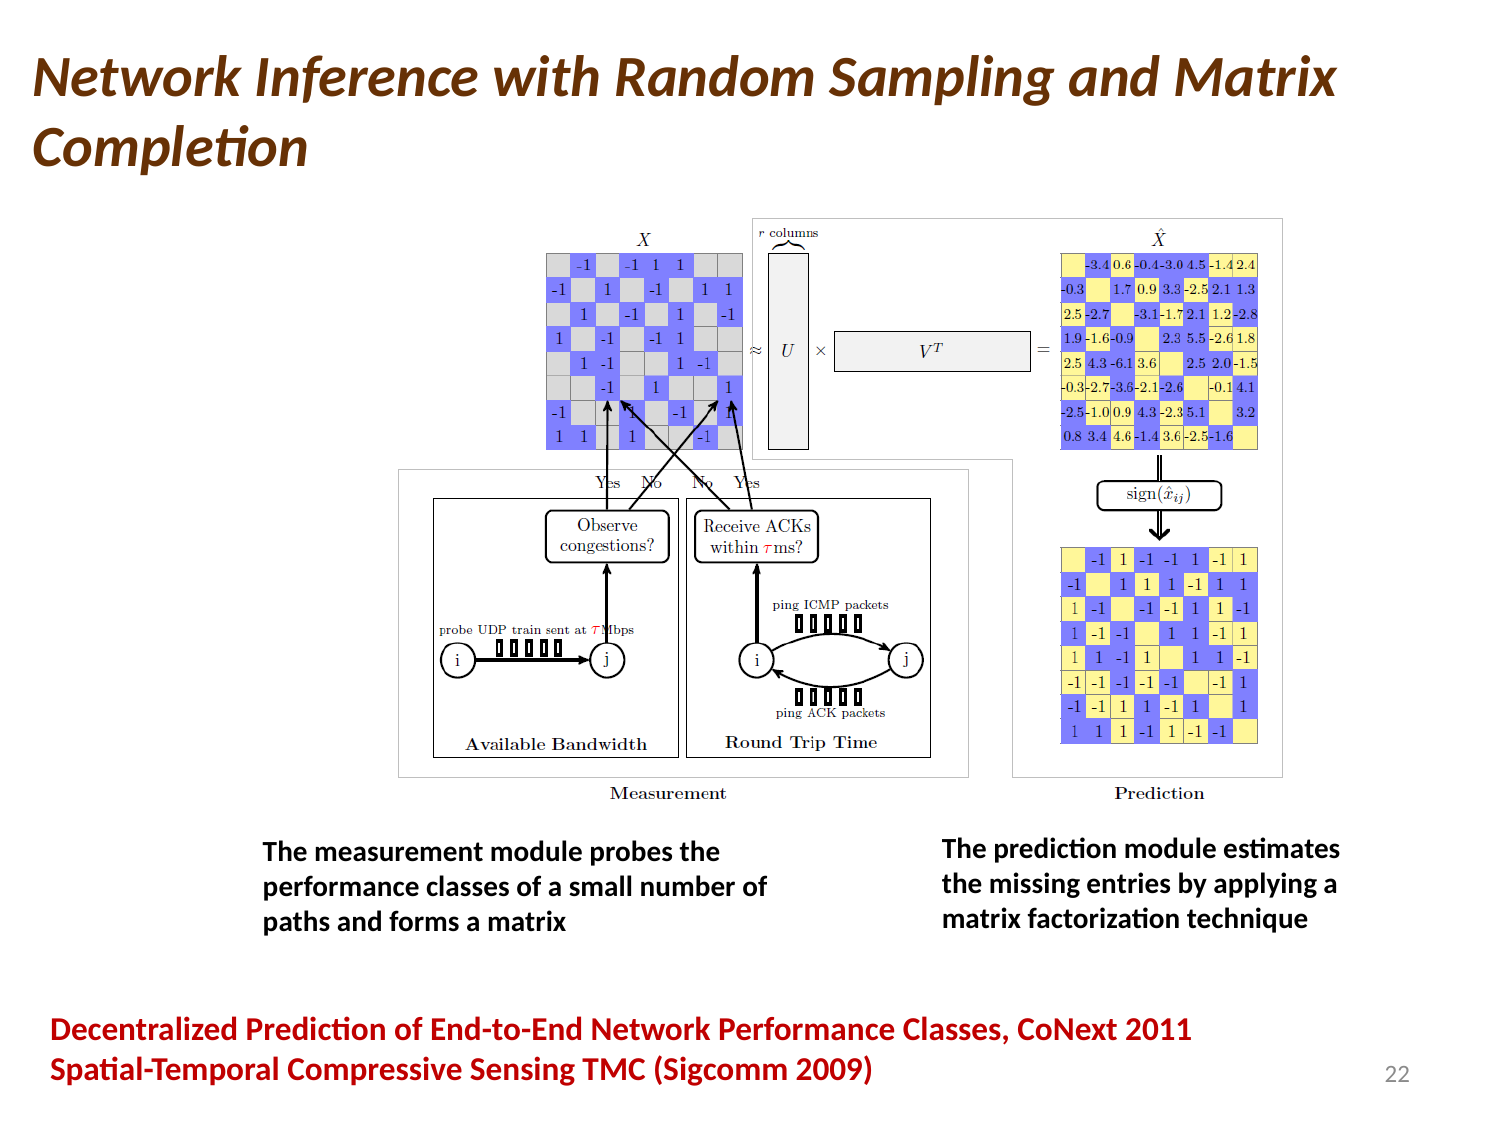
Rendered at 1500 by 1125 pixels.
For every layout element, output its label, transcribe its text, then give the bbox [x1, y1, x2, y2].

slide_number 22 [1074, 1042, 1425, 1103]
text_box Decentralized Prediction of End-to-End Network Performance Classes, CoNext 2011 Spatial-Temporal Compressive Sensing TMC (Sigcomm 2009) [35, 999, 1252, 1095]
text_box The prediction module estimates the missing entries by applying a matrix factorization technique [927, 822, 1388, 942]
text_box Network Inference with Random Sampling and Matrix Completion [17, 30, 1487, 186]
picture [392, 214, 1285, 805]
text_box The measurement module probes the performance classes of a small number of paths and forms a matrix [247, 825, 839, 945]
